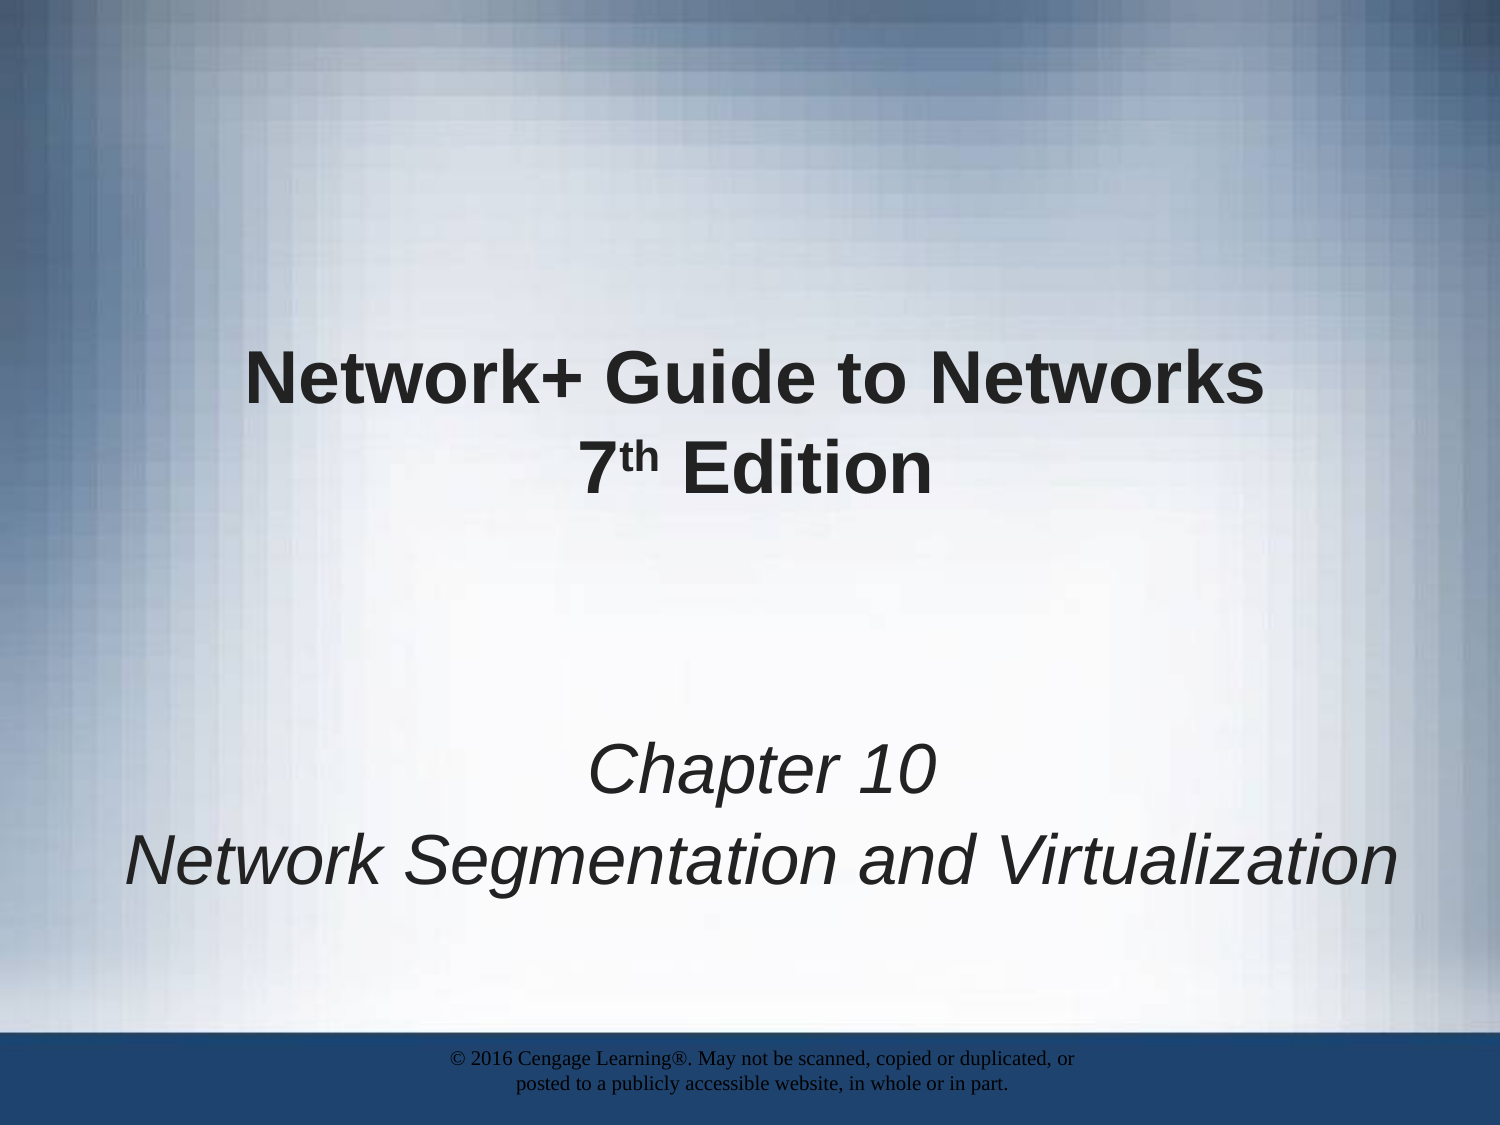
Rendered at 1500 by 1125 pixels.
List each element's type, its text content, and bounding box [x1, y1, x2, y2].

picture [0, 0, 1500, 1125]
subtitle Chapter 10 Network Segmentation and Virtualization [99, 725, 1425, 963]
text_box © 2016 Cengage Learning®. May not be scanned, copied or duplicated, or posted to a publicly accessible website, in whole or in part. [406, 1037, 1119, 1103]
title Network+ Guide to Networks 7th Edition [99, 237, 1413, 600]
